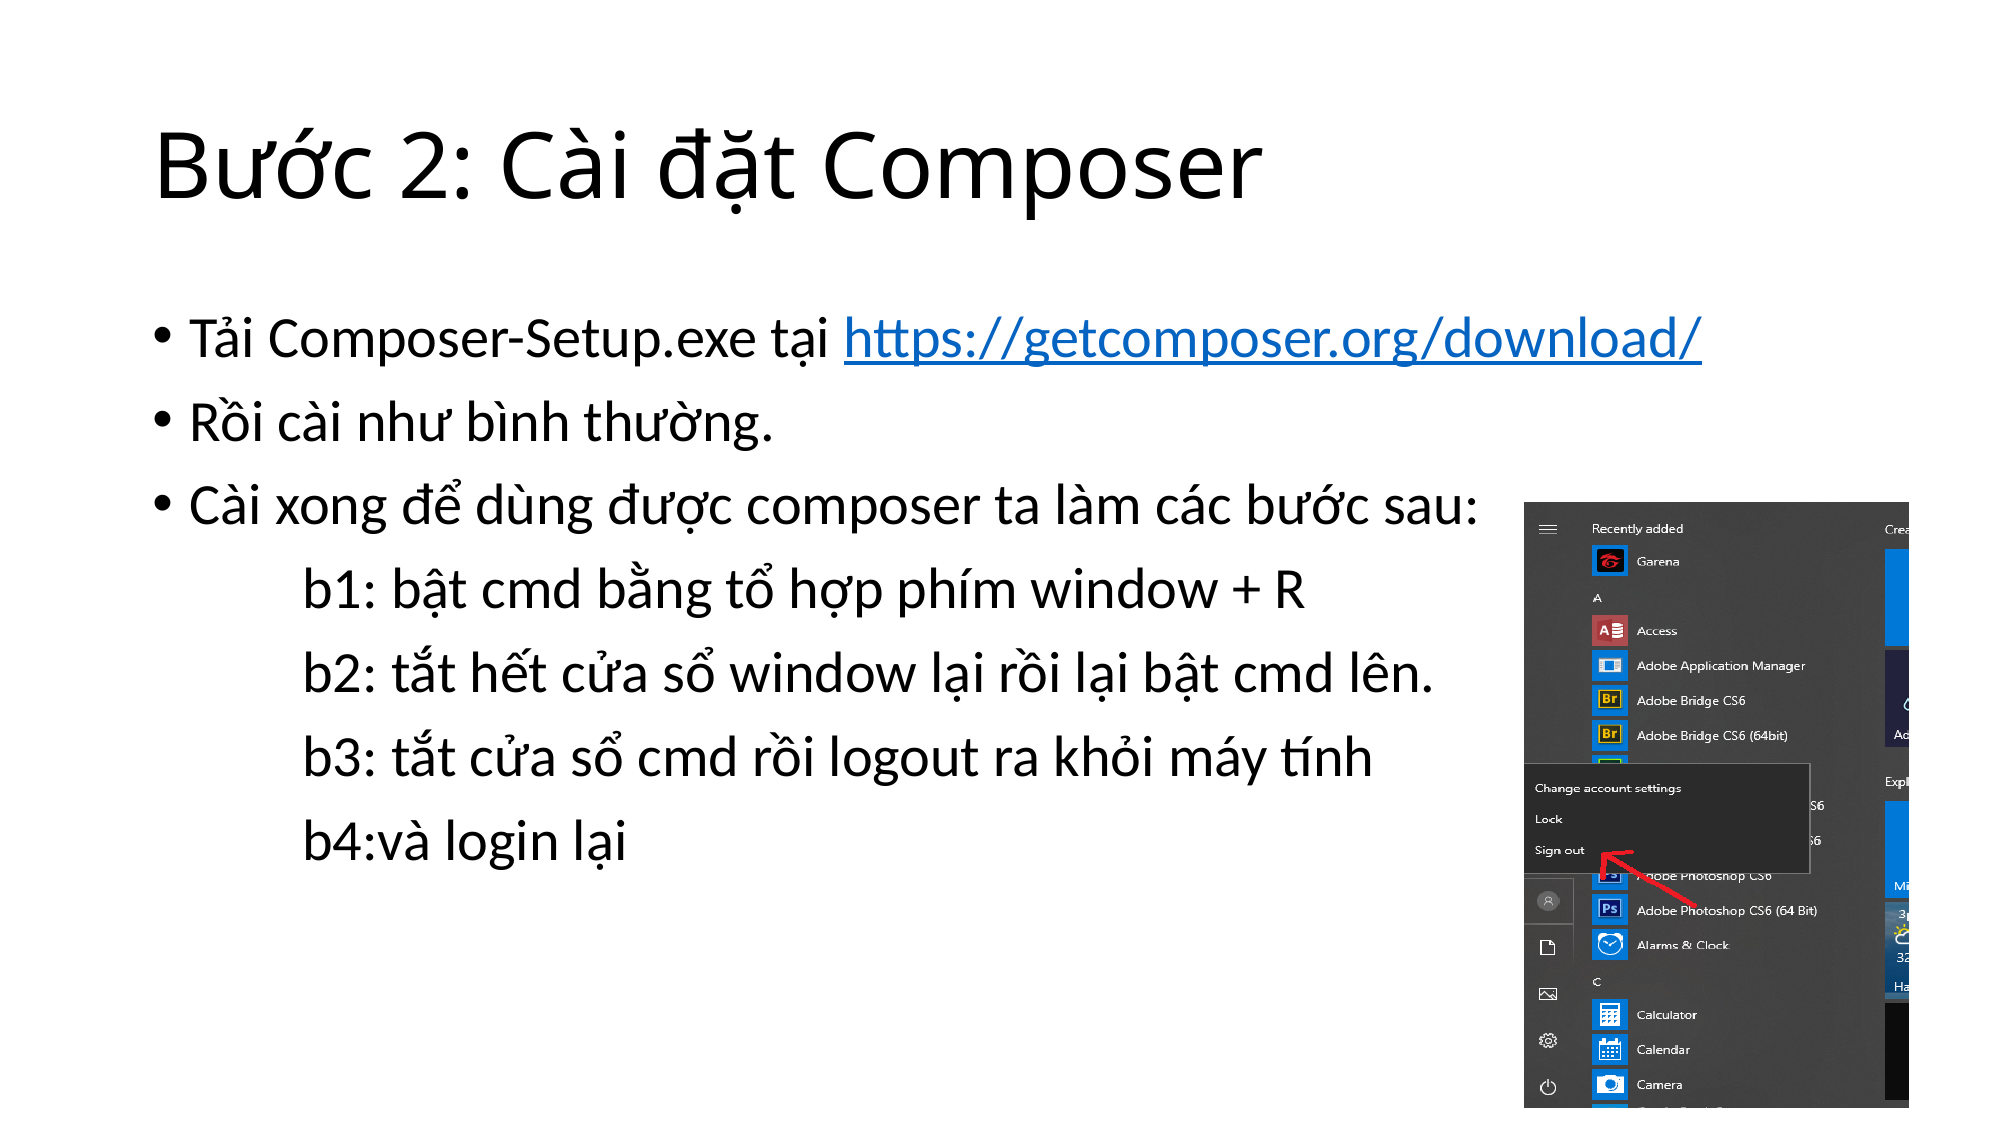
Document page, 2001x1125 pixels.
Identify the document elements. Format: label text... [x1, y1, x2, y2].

list Tải Composer-Setup.exe tại https://getcomposer.org/download/ Rồi cài như bình thường. Cài xong để dùng được composer ta làm các bước sau: b1: bật cmd bằng tổ hợp phím window + R b2: tắt hết cửa sổ window lại rồi lại bật cmd lên. b3: tắt cửa sổ cmd rồi logout ra khỏi máy tính b4:và login lại [137, 299, 1863, 1014]
title Bước 2: Cài đặt Composer [137, 59, 1863, 278]
picture [1524, 502, 1909, 1108]
